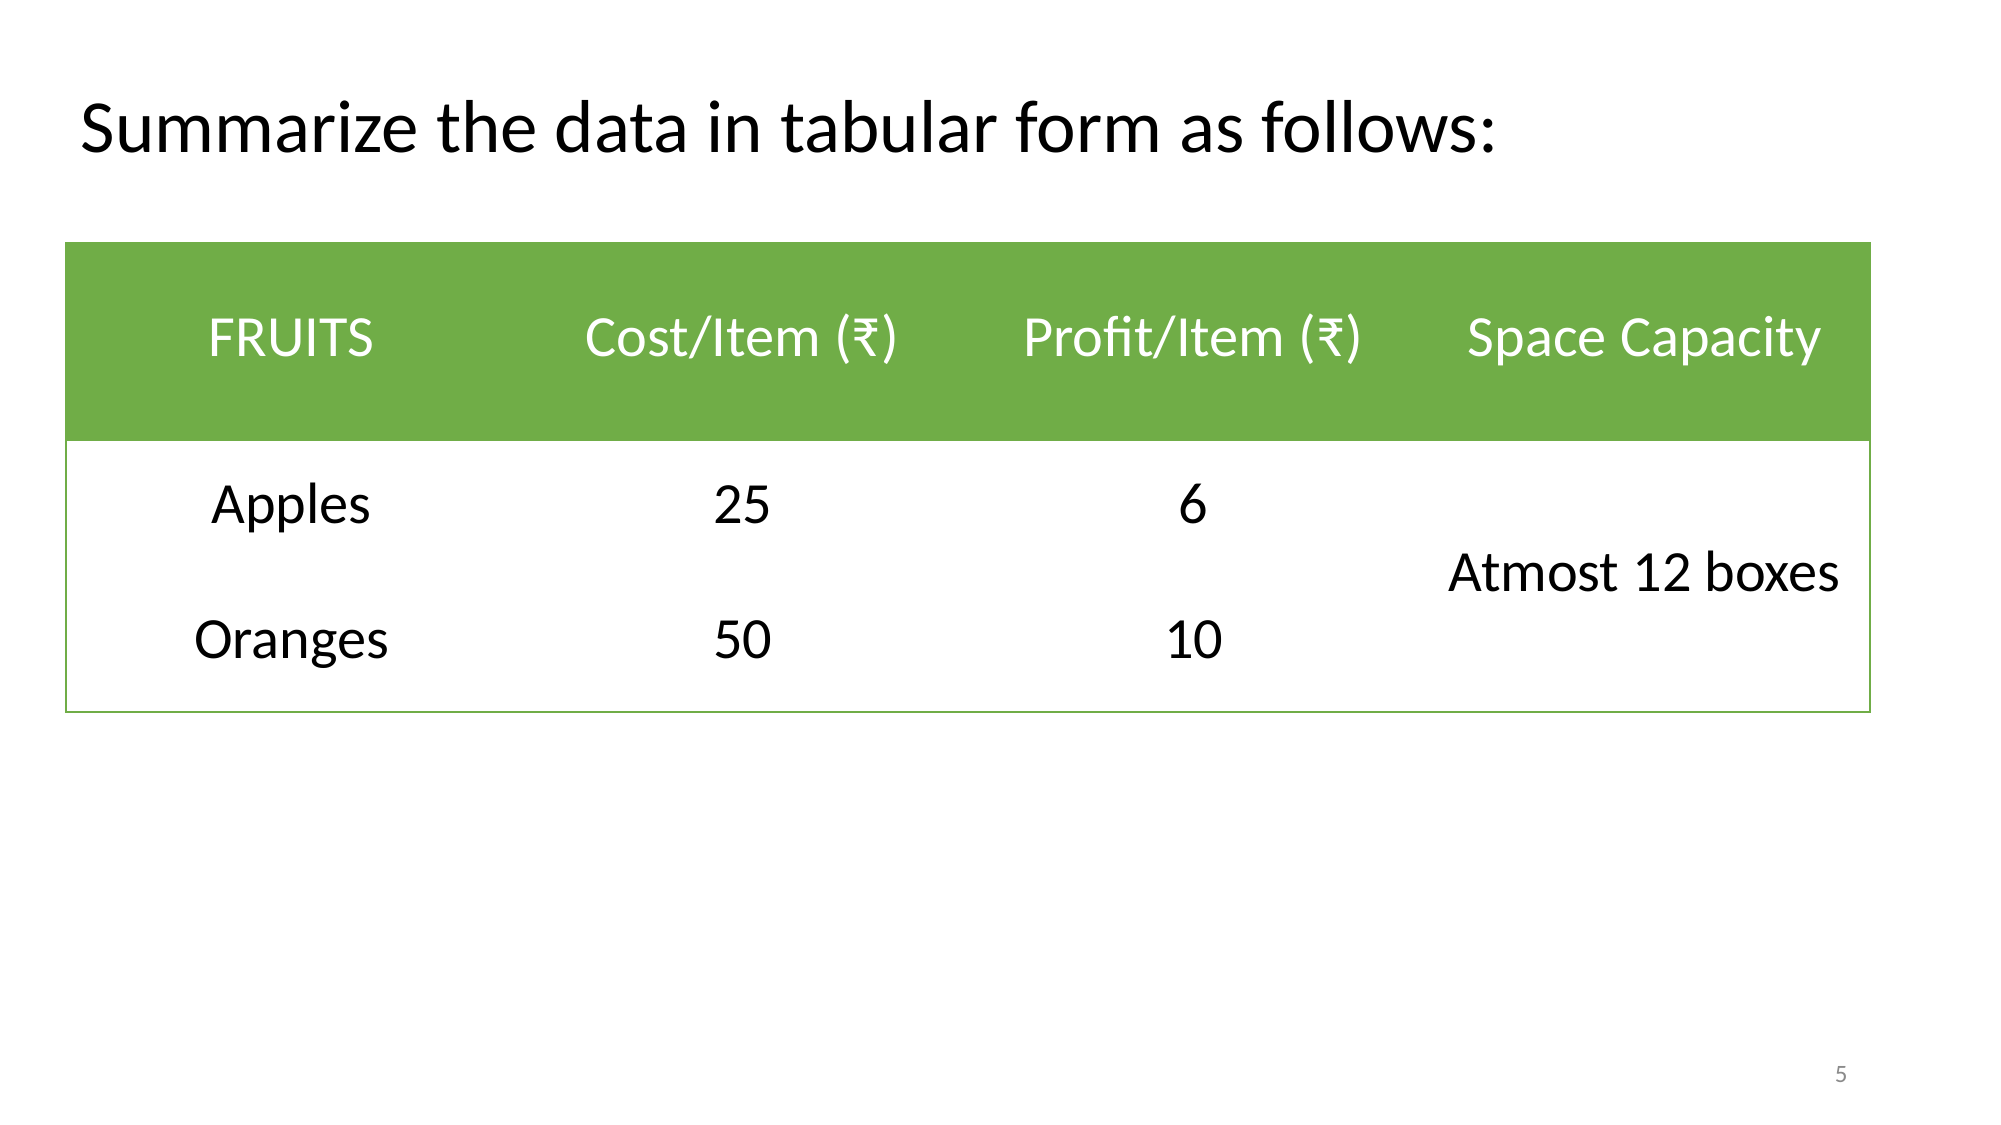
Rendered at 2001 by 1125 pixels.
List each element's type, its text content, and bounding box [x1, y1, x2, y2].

table_cell Atmost 12 boxes [1419, 441, 1869, 711]
table_header Profit/Item (₹) [968, 244, 1419, 441]
table_header Cost/Item (₹) [517, 244, 968, 441]
table_header FRUITS [67, 244, 517, 441]
table_cell 50 [517, 577, 968, 711]
table_cell 6 [968, 441, 1419, 577]
text_box Summarize the data in tabular form as follows: [65, 70, 1888, 176]
table_header Space Capacity [1419, 244, 1869, 441]
table_cell 10 [968, 577, 1419, 711]
table_cell Apples [67, 441, 517, 577]
slide_number 5 [1412, 1042, 1863, 1103]
table_cell Oranges [67, 577, 517, 711]
table_cell 25 [517, 441, 968, 577]
